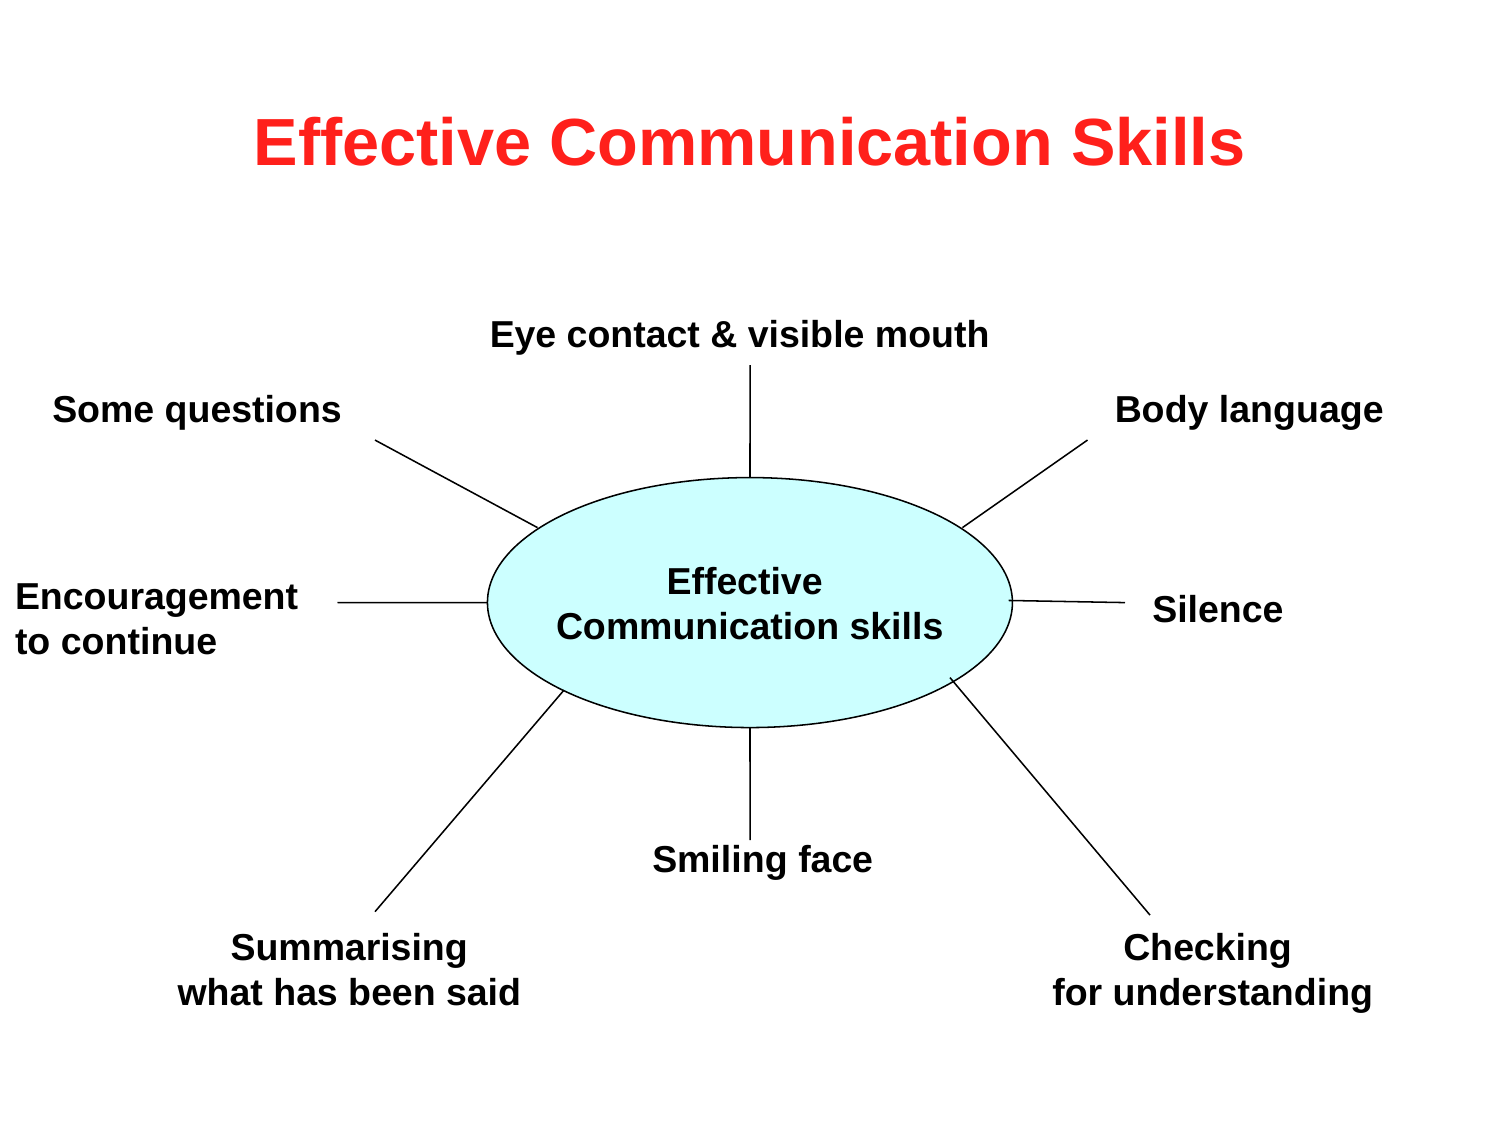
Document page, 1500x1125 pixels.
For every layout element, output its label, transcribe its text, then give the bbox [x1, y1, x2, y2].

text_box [0, 302, 1413, 1021]
title Effective Communication Skills [0, 44, 1500, 233]
